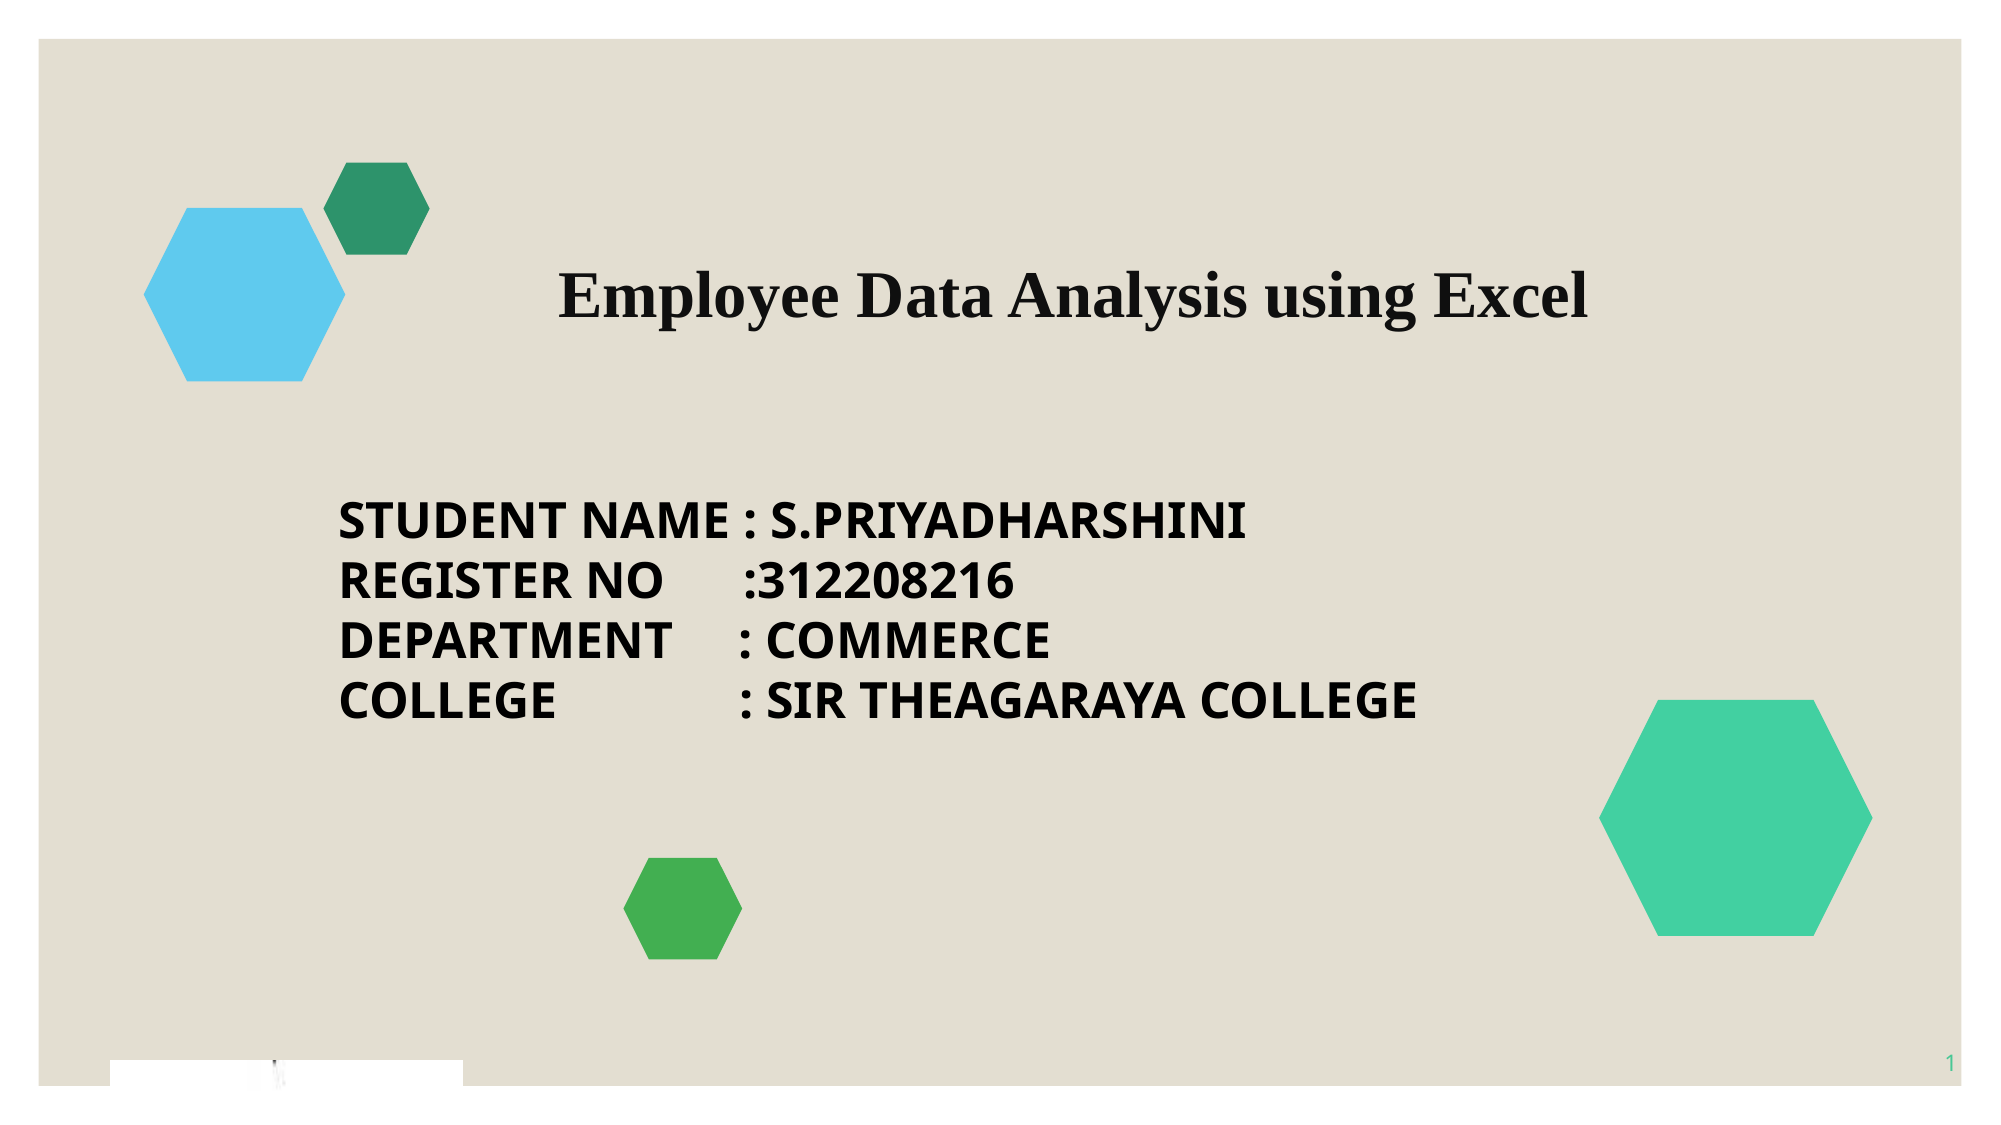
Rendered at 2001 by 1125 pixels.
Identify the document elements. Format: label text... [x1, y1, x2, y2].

text_box [1599, 797, 1717, 936]
slide_number 1 [1717, 426, 1958, 1080]
text_box [623, 857, 743, 960]
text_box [143, 162, 430, 382]
title Employee Data Analysis using Excel [31, 238, 1615, 430]
picture [110, 1060, 463, 1094]
text_box STUDENT NAME : S.PRIYADHARSHINI REGISTER NO :312208216 DEPARTMENT : COMMERCE COLLEGE : SIR THEAGARAYA COLLEGE [323, 481, 1733, 797]
